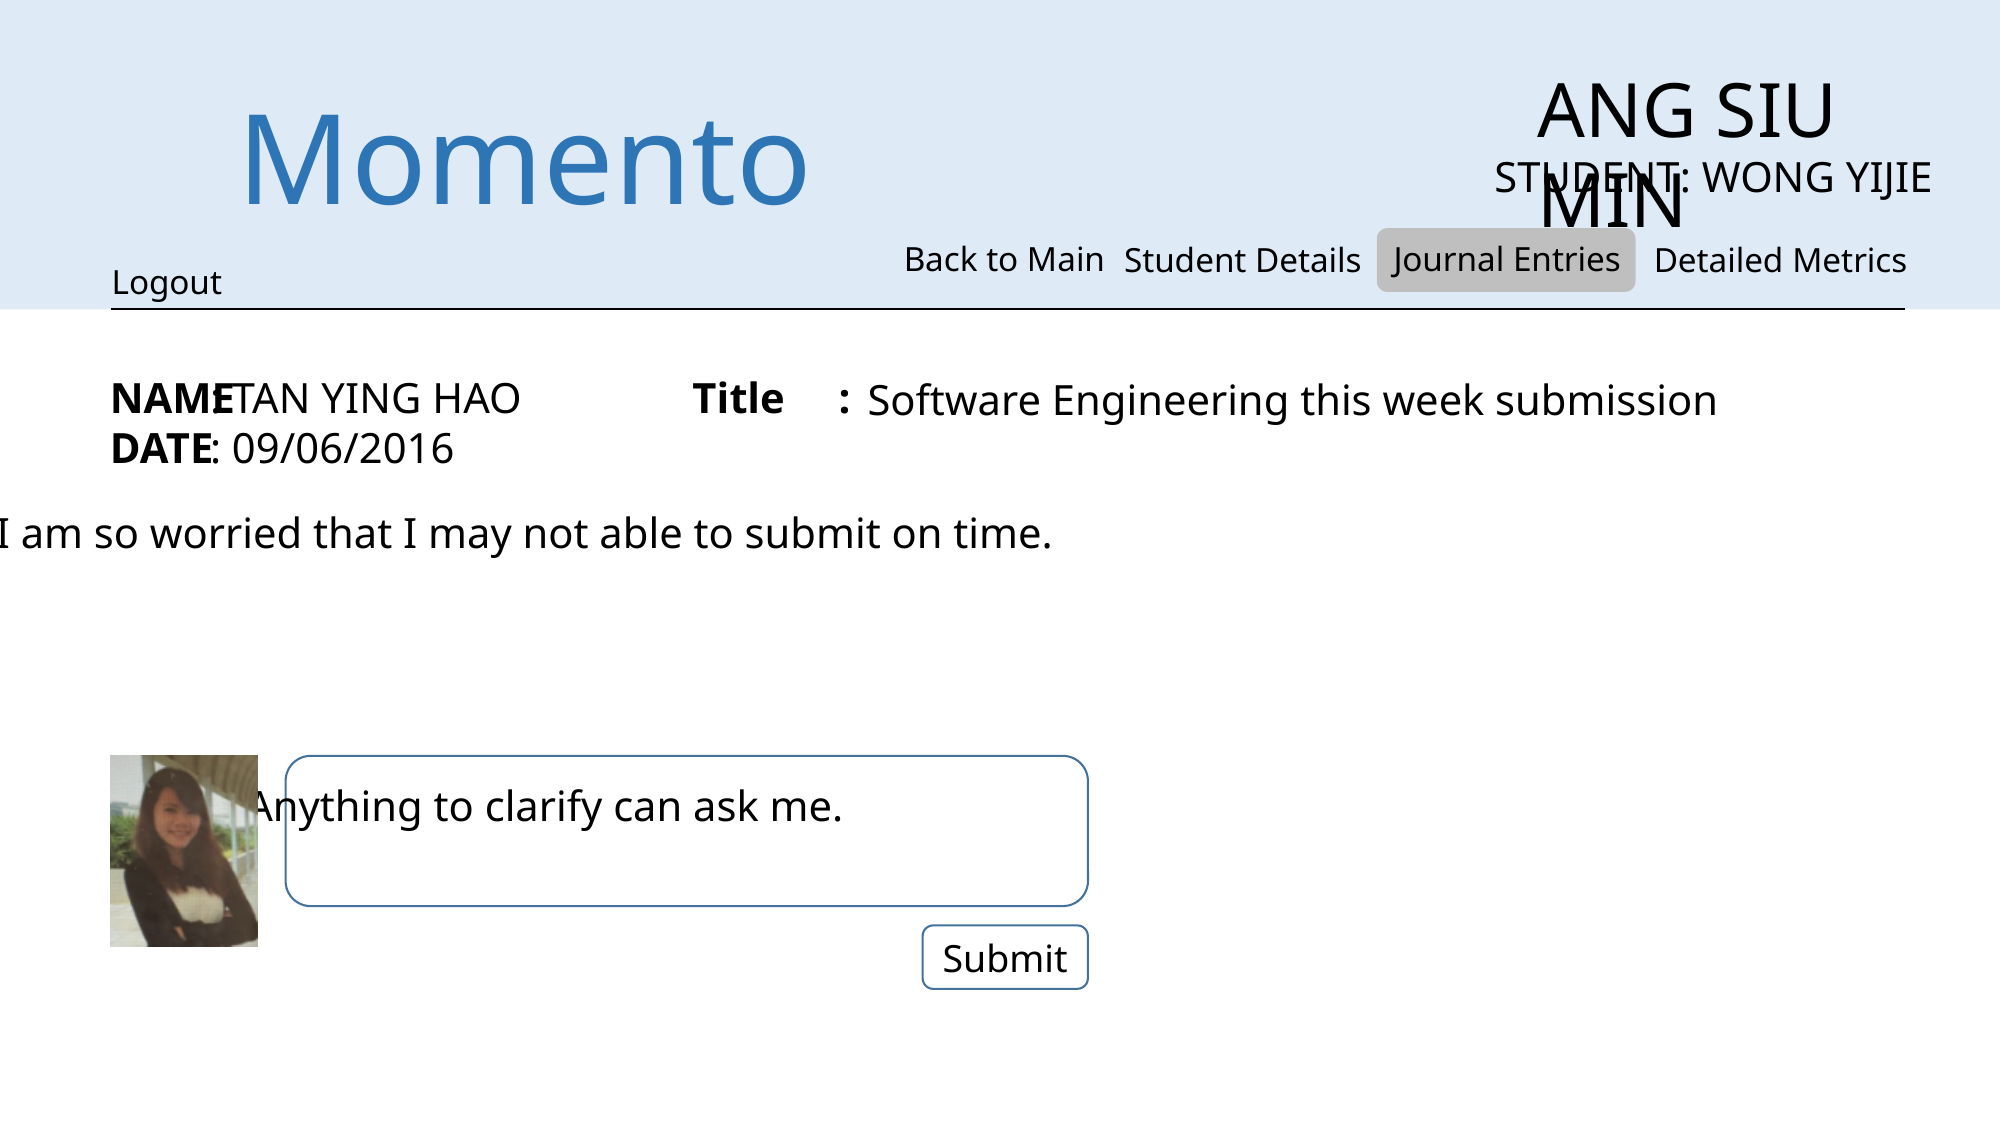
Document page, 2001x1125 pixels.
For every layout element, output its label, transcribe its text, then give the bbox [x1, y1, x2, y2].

text_box : TAN YING HAO : 09/06/2016 [195, 364, 537, 480]
text_box Journal Entries [1378, 231, 1637, 286]
text_box [0, 0, 2000, 310]
text_box Logout [96, 253, 238, 309]
text_box Anything to clarify can ask me. [258, 771, 859, 837]
text_box I am so worried that I may not able to submit on time. [0, 499, 1068, 565]
text_box NAME DATE [94, 364, 195, 480]
text_box [1377, 286, 1636, 293]
text_box [1378, 227, 1522, 231]
picture [110, 755, 258, 947]
text_box Momento [223, 72, 828, 238]
text_box STUDENT: WONG YIJIE [1479, 143, 1522, 209]
text_box Student Details [1109, 231, 1378, 287]
text_box [284, 754, 1090, 908]
text_box ANG SIU MIN [1522, 54, 1954, 250]
text_box Submit [921, 924, 1089, 990]
text_box Back to Main [889, 231, 1121, 286]
text_box Title : [677, 364, 866, 429]
text_box Detailed Metrics [1639, 250, 1923, 287]
text_box Software Engineering this week submission [852, 366, 1734, 432]
